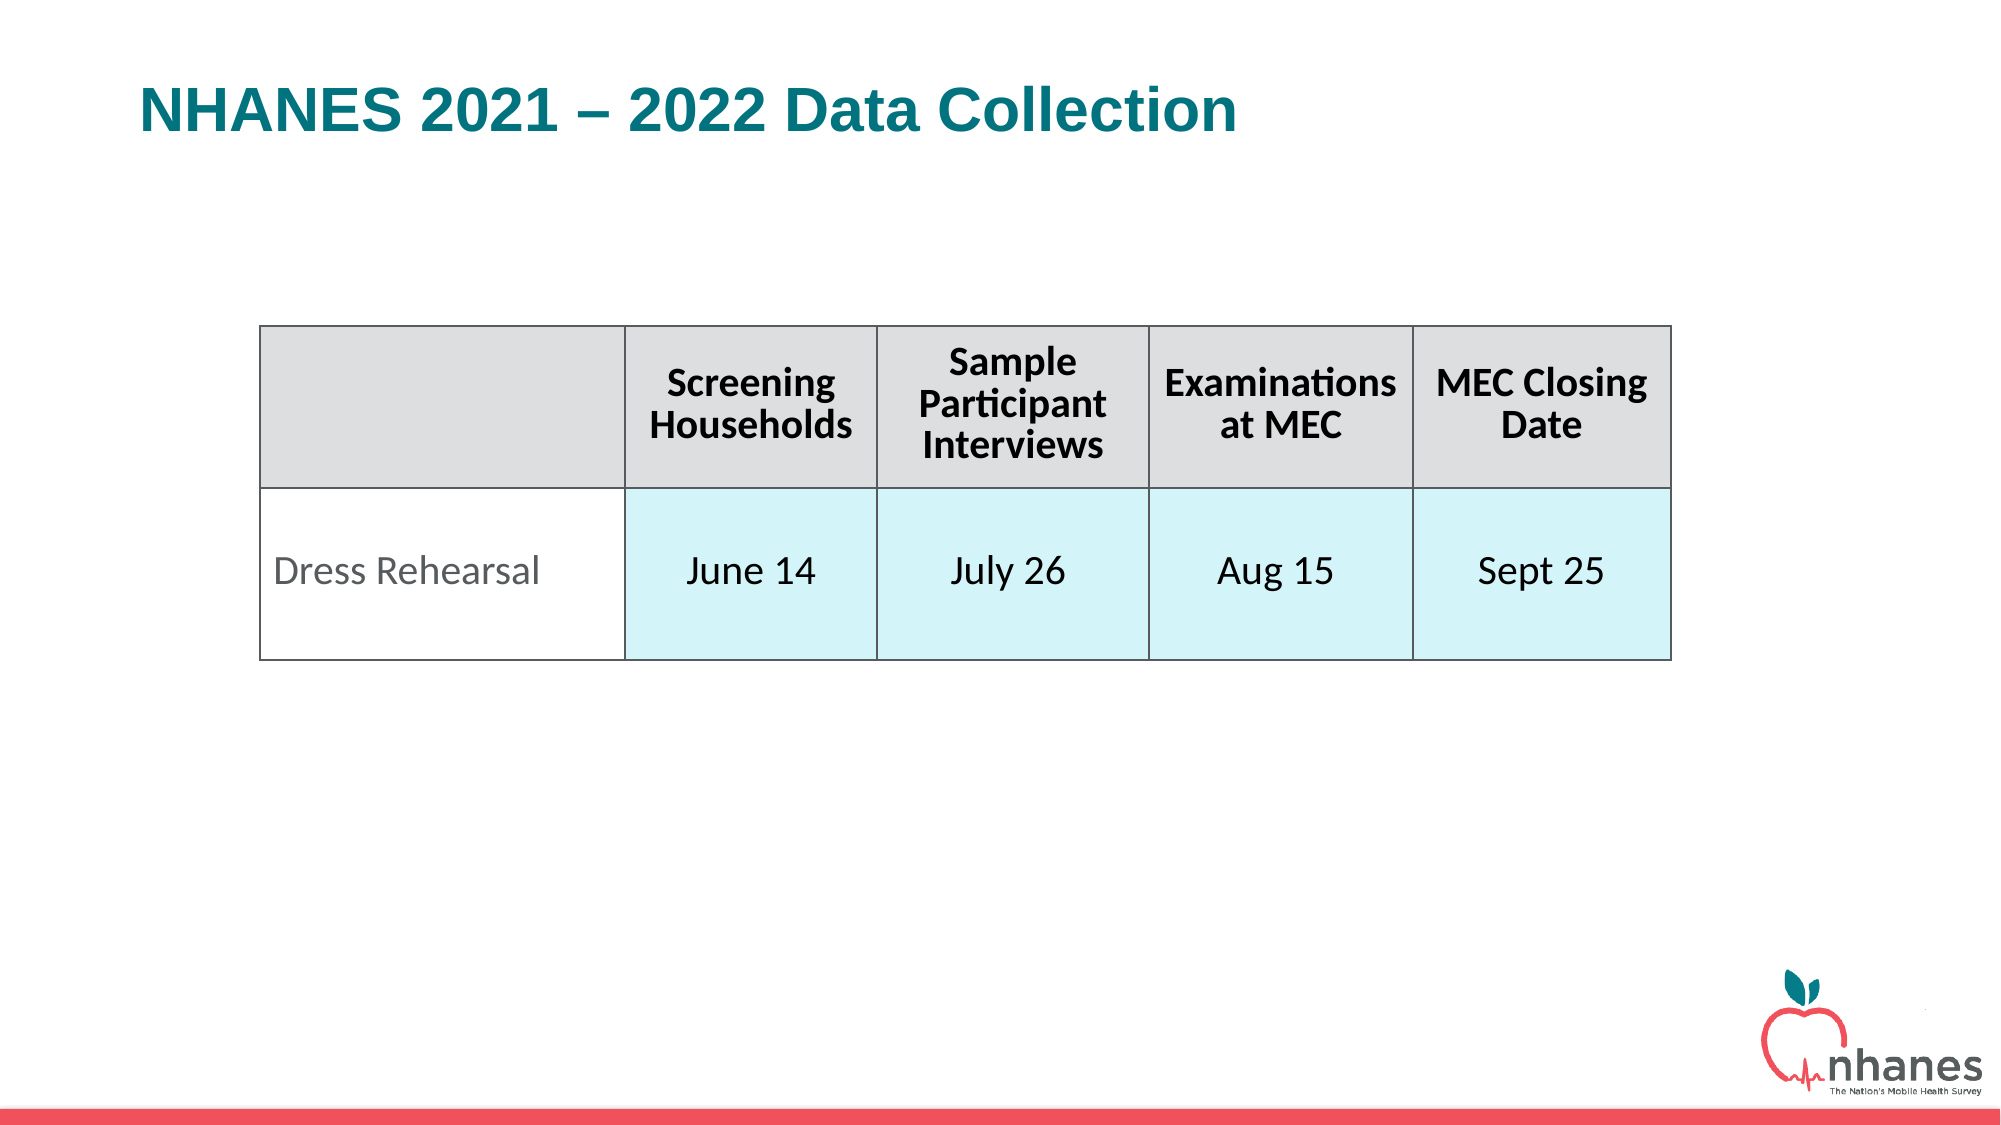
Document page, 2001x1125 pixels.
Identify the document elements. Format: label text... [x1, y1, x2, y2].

table_header [261, 327, 624, 487]
table_cell June 14 [626, 489, 876, 659]
table_header Screening Households [626, 327, 876, 487]
table_cell July 26 [878, 489, 1148, 659]
title NHANES 2021 – 2022 Data Collection [124, 51, 1850, 162]
table_cell Aug 15 [1150, 489, 1412, 659]
table_cell Sept 25 [1414, 489, 1670, 659]
table_cell Dress Rehearsal [261, 489, 624, 659]
table_header MEC Closing Date [1414, 327, 1670, 487]
table_header Sample Participant Interviews [878, 327, 1148, 487]
picture [1761, 969, 1982, 1097]
table_header Examinations at MEC [1150, 327, 1412, 487]
